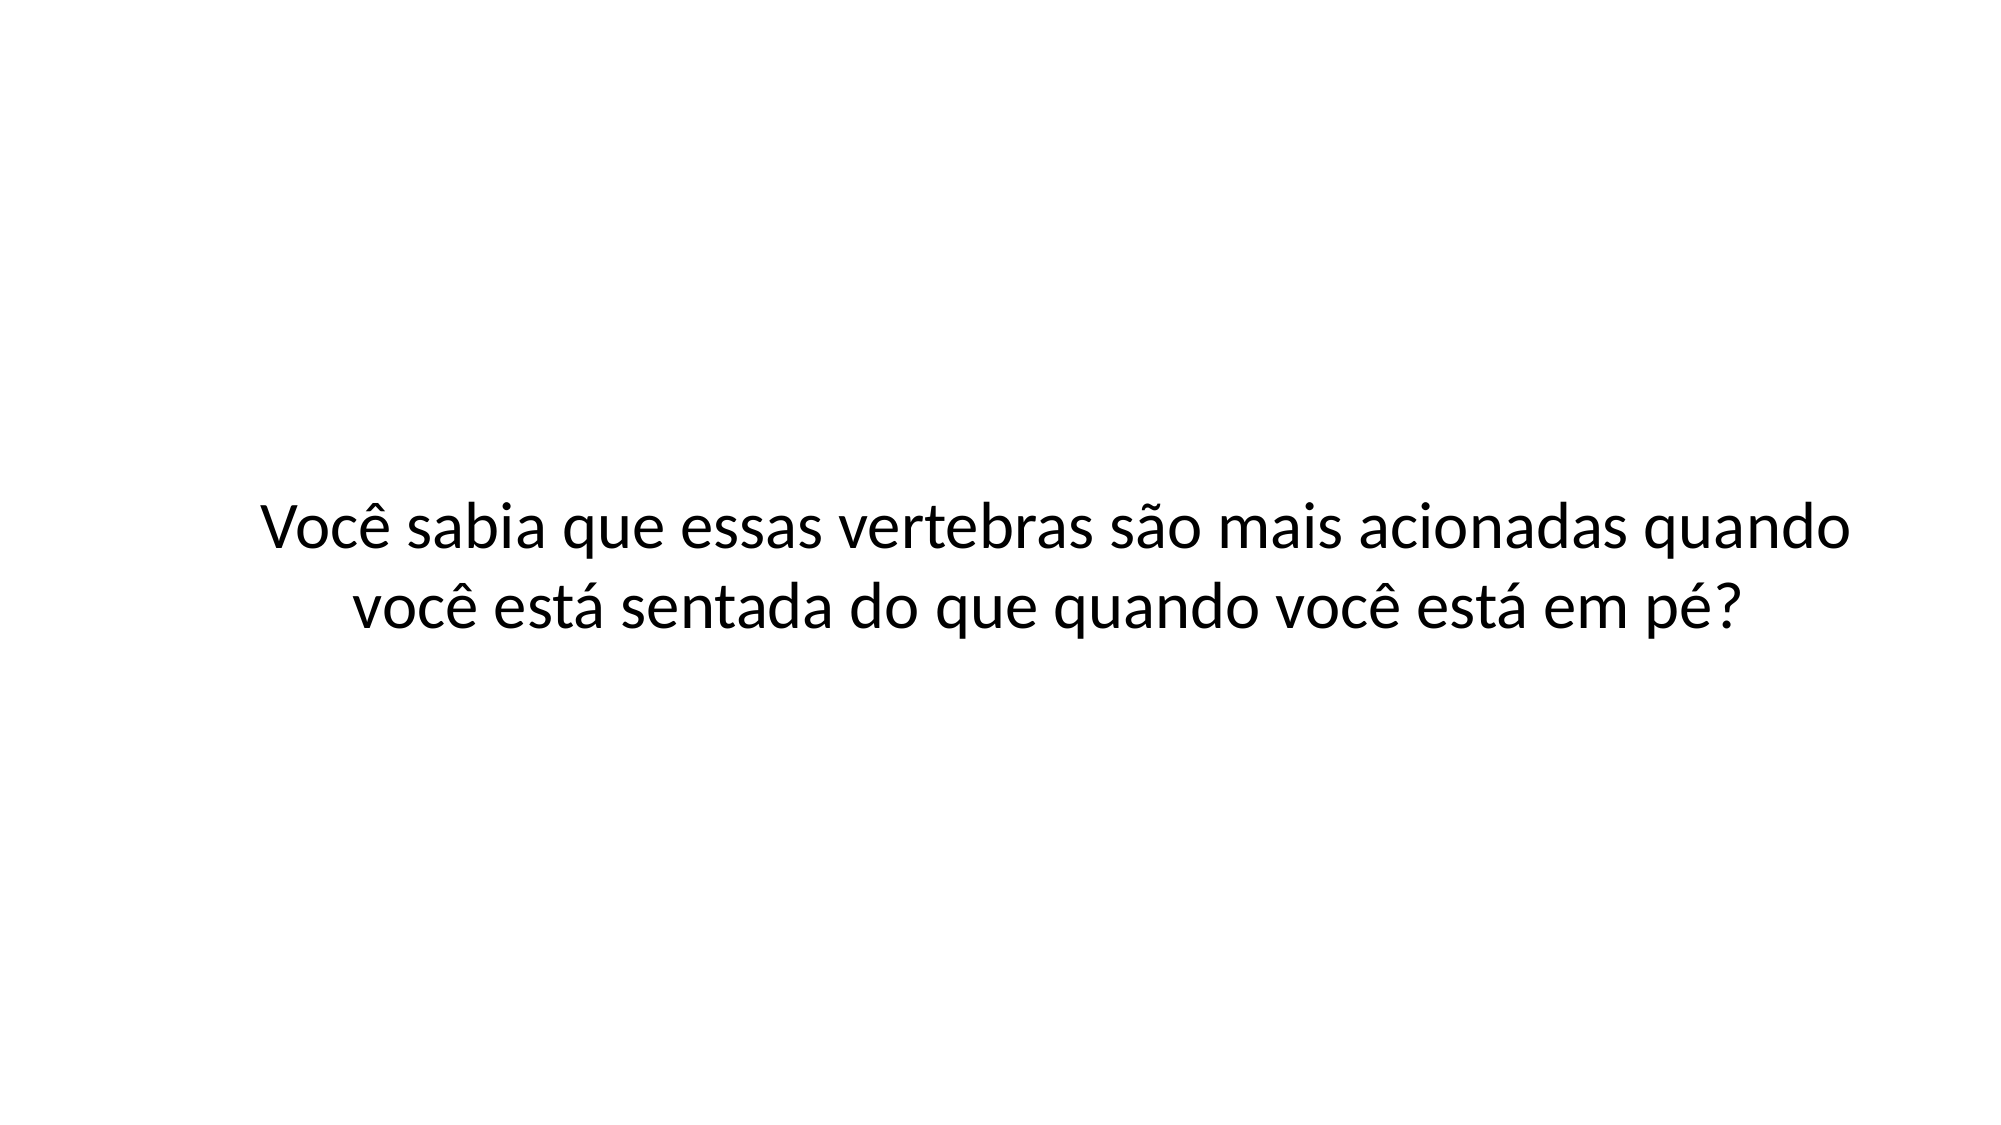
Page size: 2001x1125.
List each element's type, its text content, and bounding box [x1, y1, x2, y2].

text_box Você sabia que essas vertebras são mais acionadas quando você está sentada do que quando você está em pé? [237, 474, 1875, 649]
